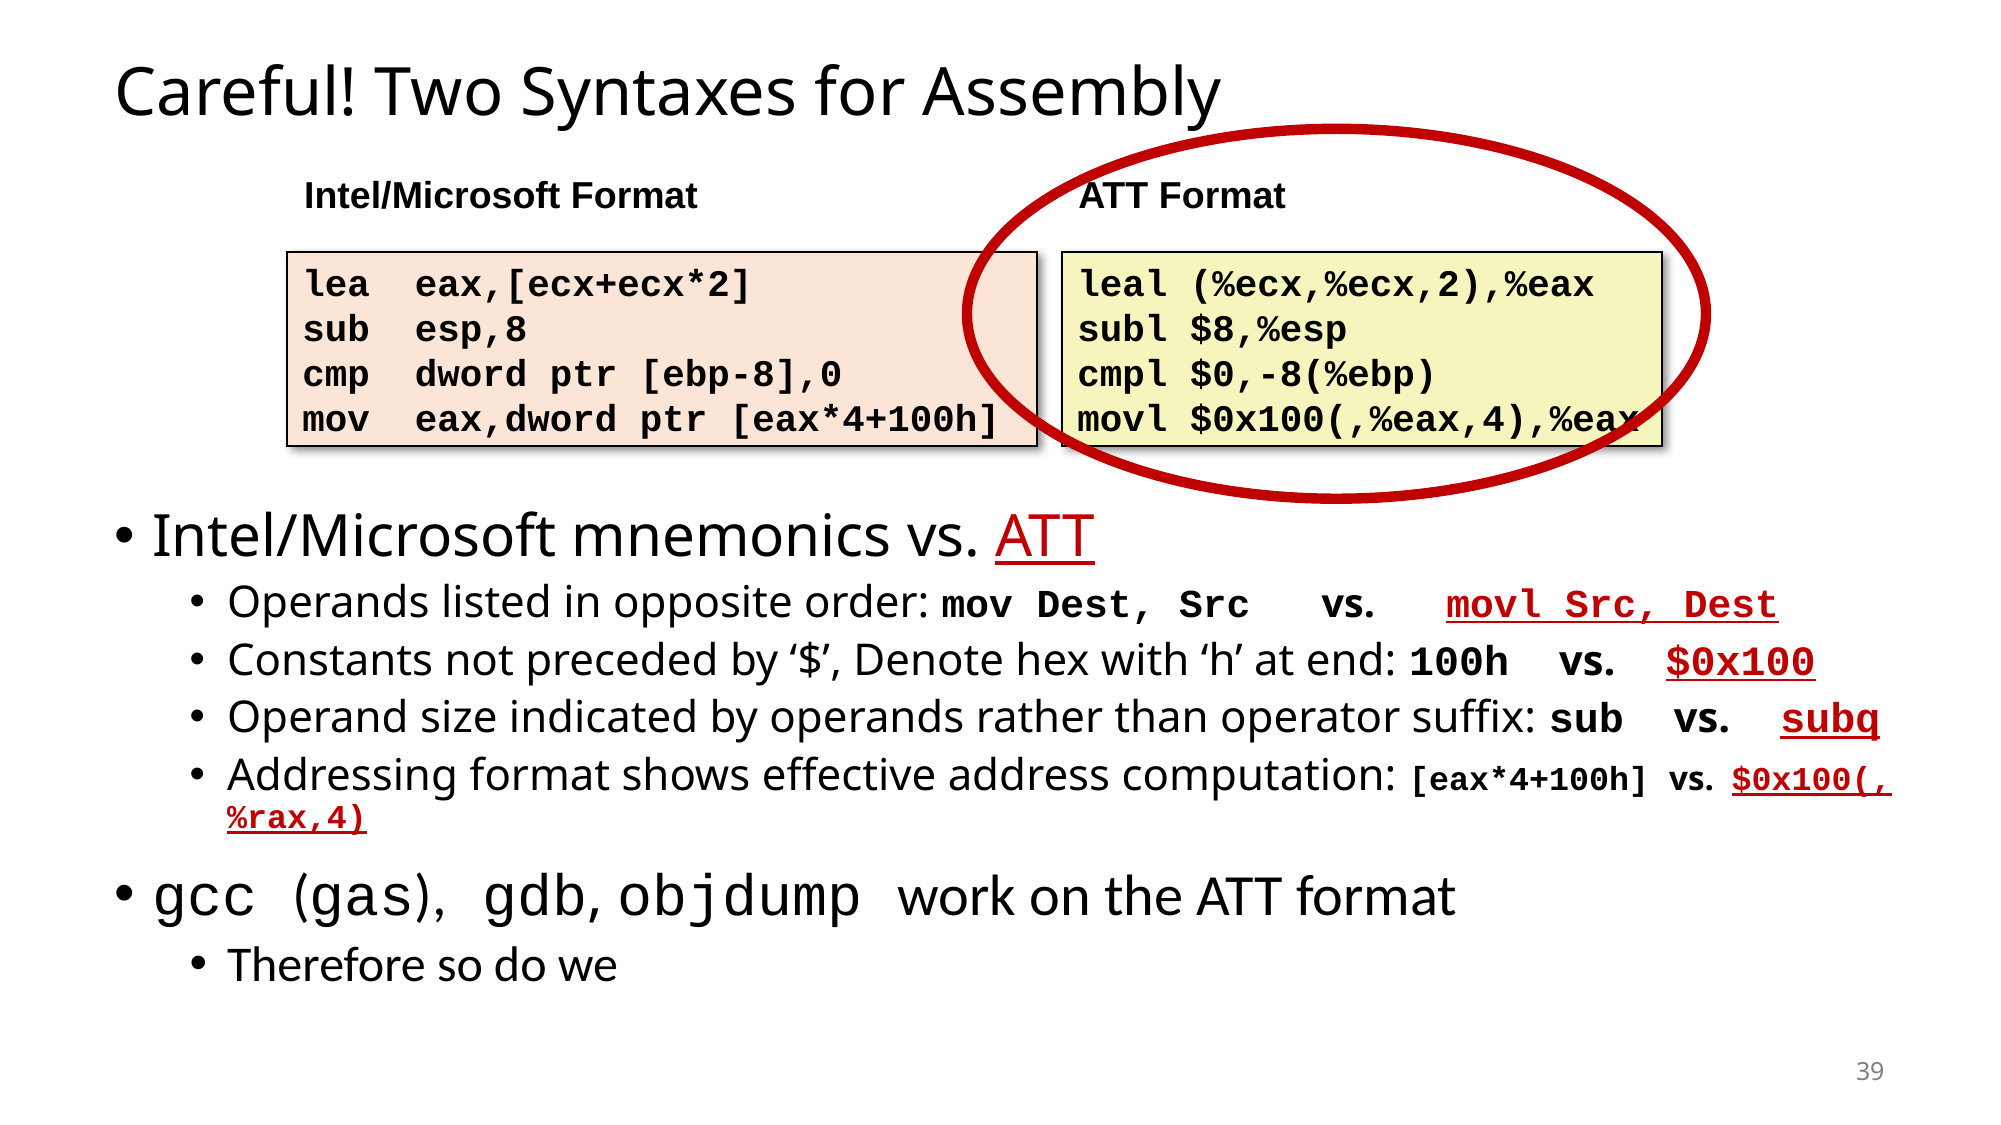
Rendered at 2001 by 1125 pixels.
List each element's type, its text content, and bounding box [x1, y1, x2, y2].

text_box ATT Format [1063, 164, 1116, 188]
text_box Intel/Microsoft Format [289, 164, 714, 224]
list Intel/Microsoft mnemonics vs. ATT Operands listed in opposite order: mov Dest, Src vs. movl Src, Dest Constants not preceded by ‘$’, Denote hex with ‘h’ at end: 100h vs. $0x100 Operand size indicated by operands rather than operator suffix: sub vs. subq Addressing format shows effective address computation: [eax*4+100h] vs. $0x100(,%rax,4) gcc (gas), gdb, objdump work on the ATT format Therefore so do we [99, 498, 2000, 1042]
text_box leal (%ecx,%ecx,2),%eax subl $8,%esp cmpl $0,-8(%ebp) movl $0x100(,%eax,4),%eax [1595, 402, 1663, 447]
text_box [966, 128, 1706, 499]
title Careful! Two Syntaxes for Assembly [99, 37, 1900, 150]
slide_number 39 [1749, 1042, 1900, 1103]
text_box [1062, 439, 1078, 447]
text_box lea eax,[ecx+ecx*2] sub esp,8 cmp dword ptr [ebp-8],0 mov eax,dword ptr [eax*4+100h] [287, 251, 1038, 447]
